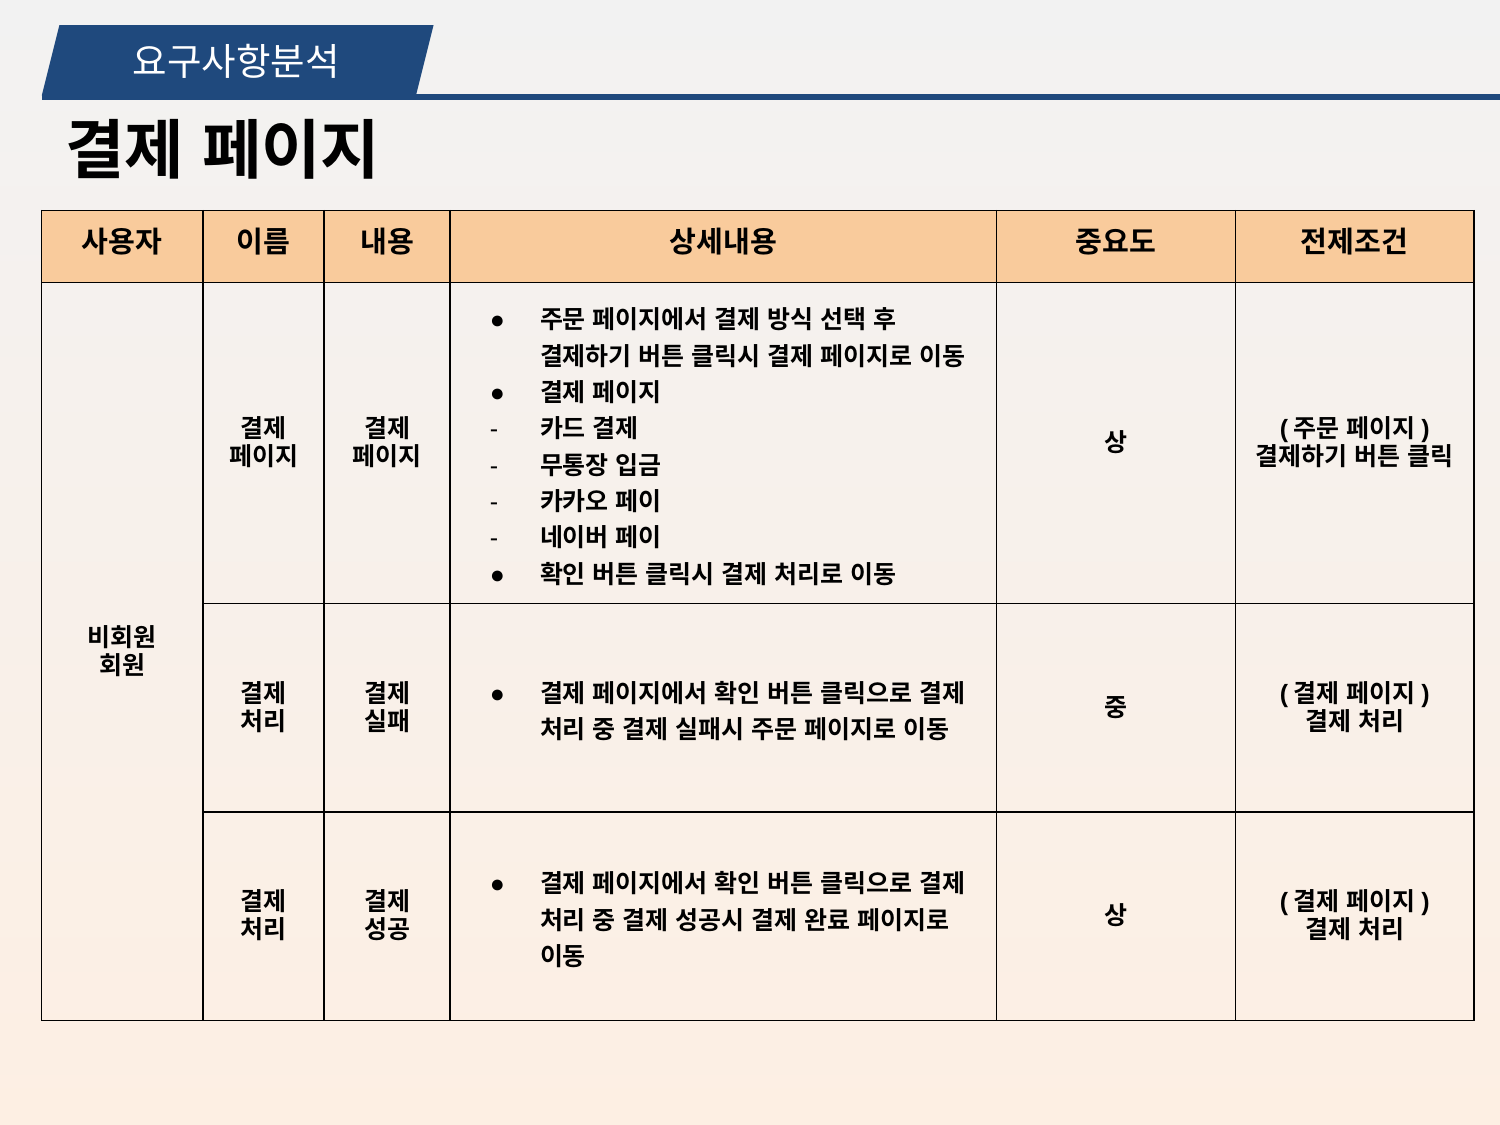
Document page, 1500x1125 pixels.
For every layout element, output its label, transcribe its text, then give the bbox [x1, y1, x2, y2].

text_box 결제 페이지 [50, 106, 570, 194]
table_cell 비회원 회원 [42, 283, 202, 1020]
table_cell (결제 페이지) 결제 처리 [1236, 813, 1473, 1020]
table_cell 결제 페이지 [325, 283, 449, 603]
table_cell 결제 처리 [204, 604, 323, 811]
table_cell 결제 페이지에서 확인 버튼 클릭으로 결제 처리 중 결제 성공시 결제 완료 페이지로 이동 [451, 813, 996, 1020]
table_header 전제조건 [1236, 211, 1473, 282]
table_header 이름 [204, 211, 323, 282]
table_cell 주문 페이지에서 결제 방식 선택 후 결제하기 버튼 클릭시 결제 페이지로 이동 결제 페이지 카드 결제 무통장 입금 카카오 페이 네이버 페이 확인 버튼 클릭시 결제 처리로 이동 [451, 283, 996, 603]
table_cell 상 [997, 283, 1235, 603]
table_header 내용 [325, 211, 449, 282]
table_cell 중 [997, 604, 1235, 811]
table_cell 결제 페이지에서 확인 버튼 클릭으로 결제 처리 중 결제 실패시 주문 페이지로 이동 [451, 604, 996, 811]
table_header 상세내용 [451, 211, 996, 282]
table_header 사용자 [42, 211, 202, 282]
table_cell 결제 성공 [325, 813, 449, 1020]
table_cell (주문 페이지) 결제하기 버튼 클릭 [1236, 283, 1473, 603]
table_cell 결제 처리 [204, 813, 323, 1020]
table_cell 결제 실패 [325, 604, 449, 811]
text_box 요구사항분석 [50, 19, 422, 96]
table_header 중요도 [997, 211, 1235, 282]
text_box [41, 62, 50, 96]
text_box [422, 25, 434, 72]
table_cell (결제 페이지) 결제 처리 [1236, 604, 1473, 811]
table_cell 상 [997, 813, 1235, 1020]
table_cell 결제 페이지 [204, 283, 323, 603]
